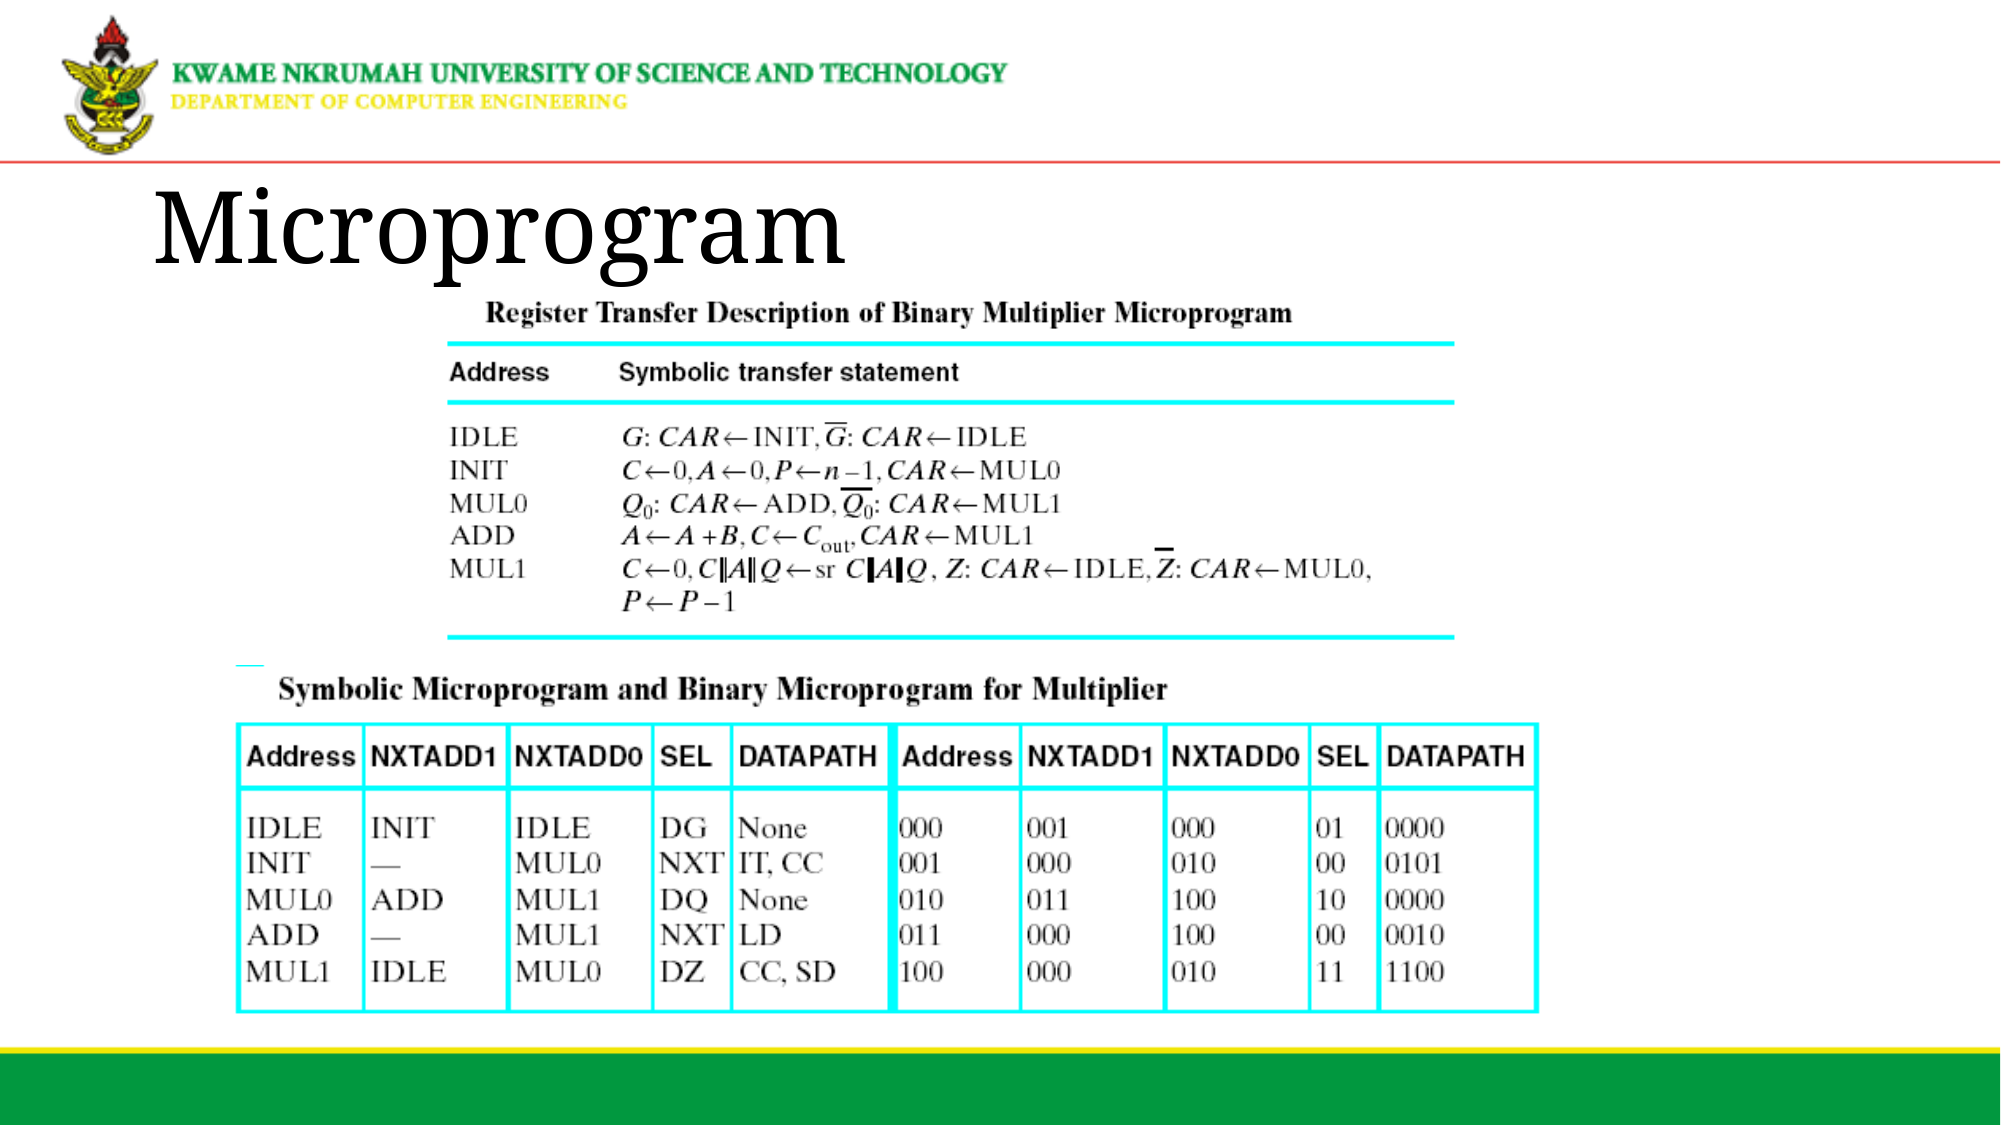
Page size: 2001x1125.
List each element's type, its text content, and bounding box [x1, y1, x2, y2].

title Microprogram [137, 168, 1863, 295]
picture [0, 0, 2001, 1125]
